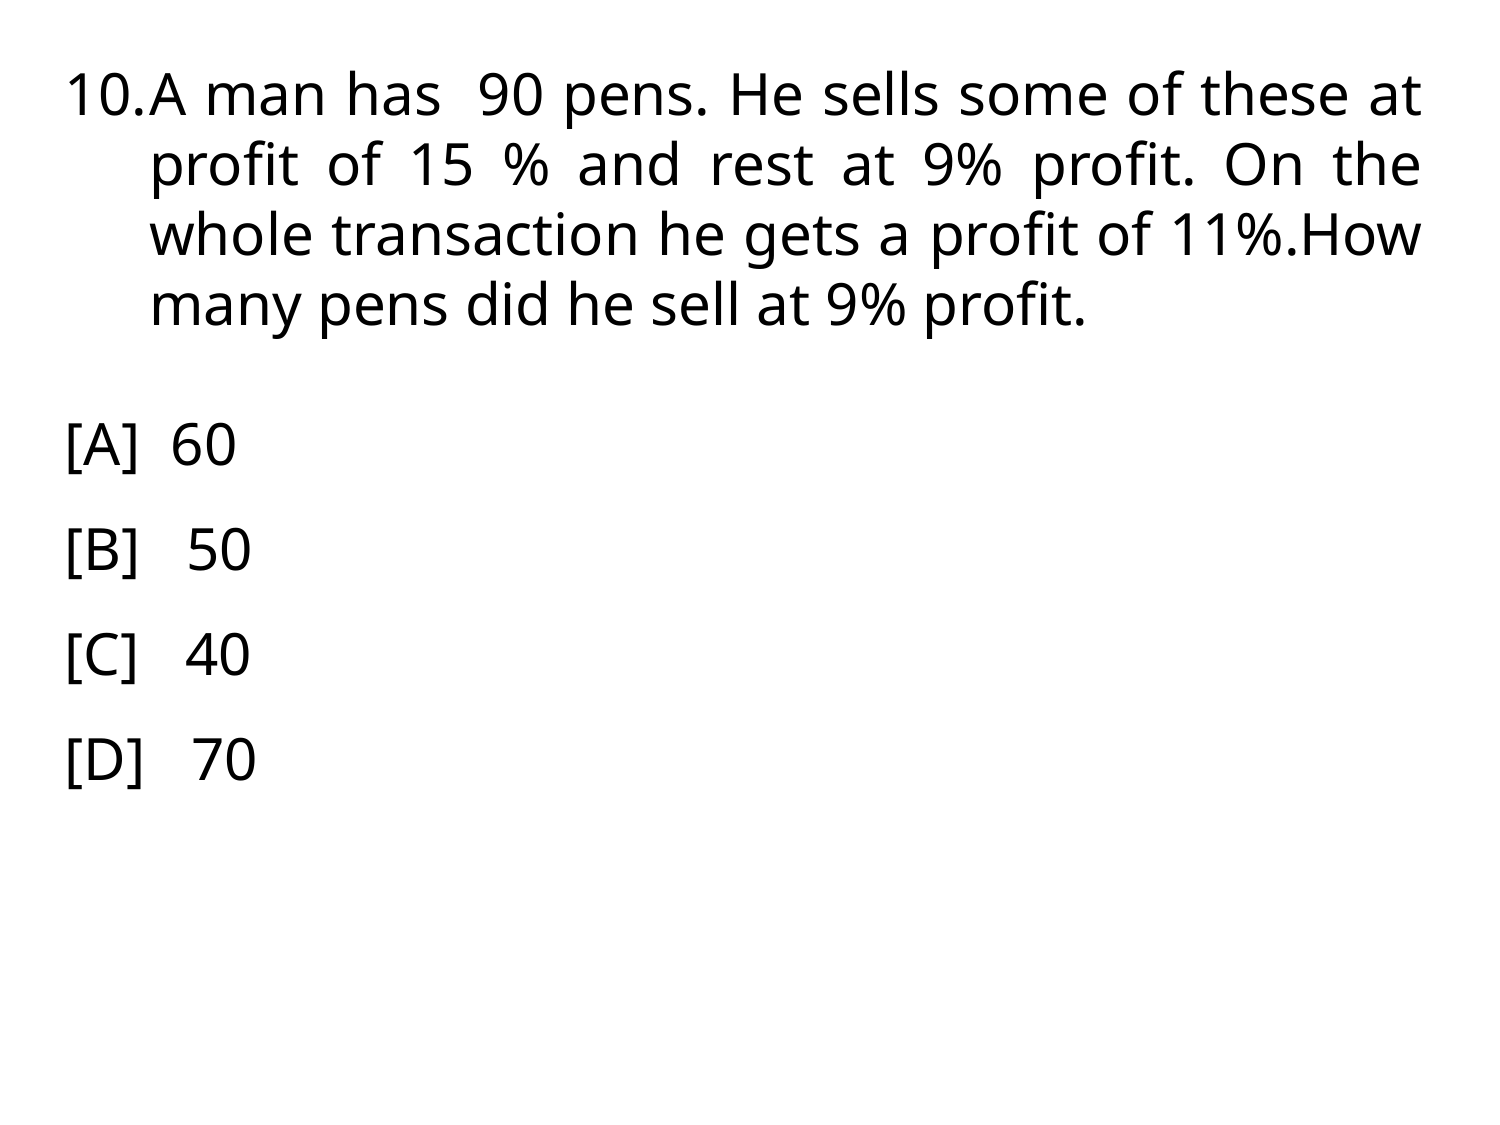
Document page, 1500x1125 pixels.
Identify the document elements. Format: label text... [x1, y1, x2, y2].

text_box A man has 90 pens. He sells some of these at profit of 15 % and rest at 9% profit. On the whole transaction he gets a profit of 11%.How many pens did he sell at 9% profit. [A] 60 [B] 50 [C] 40 [D] 70 [50, 50, 1438, 800]
